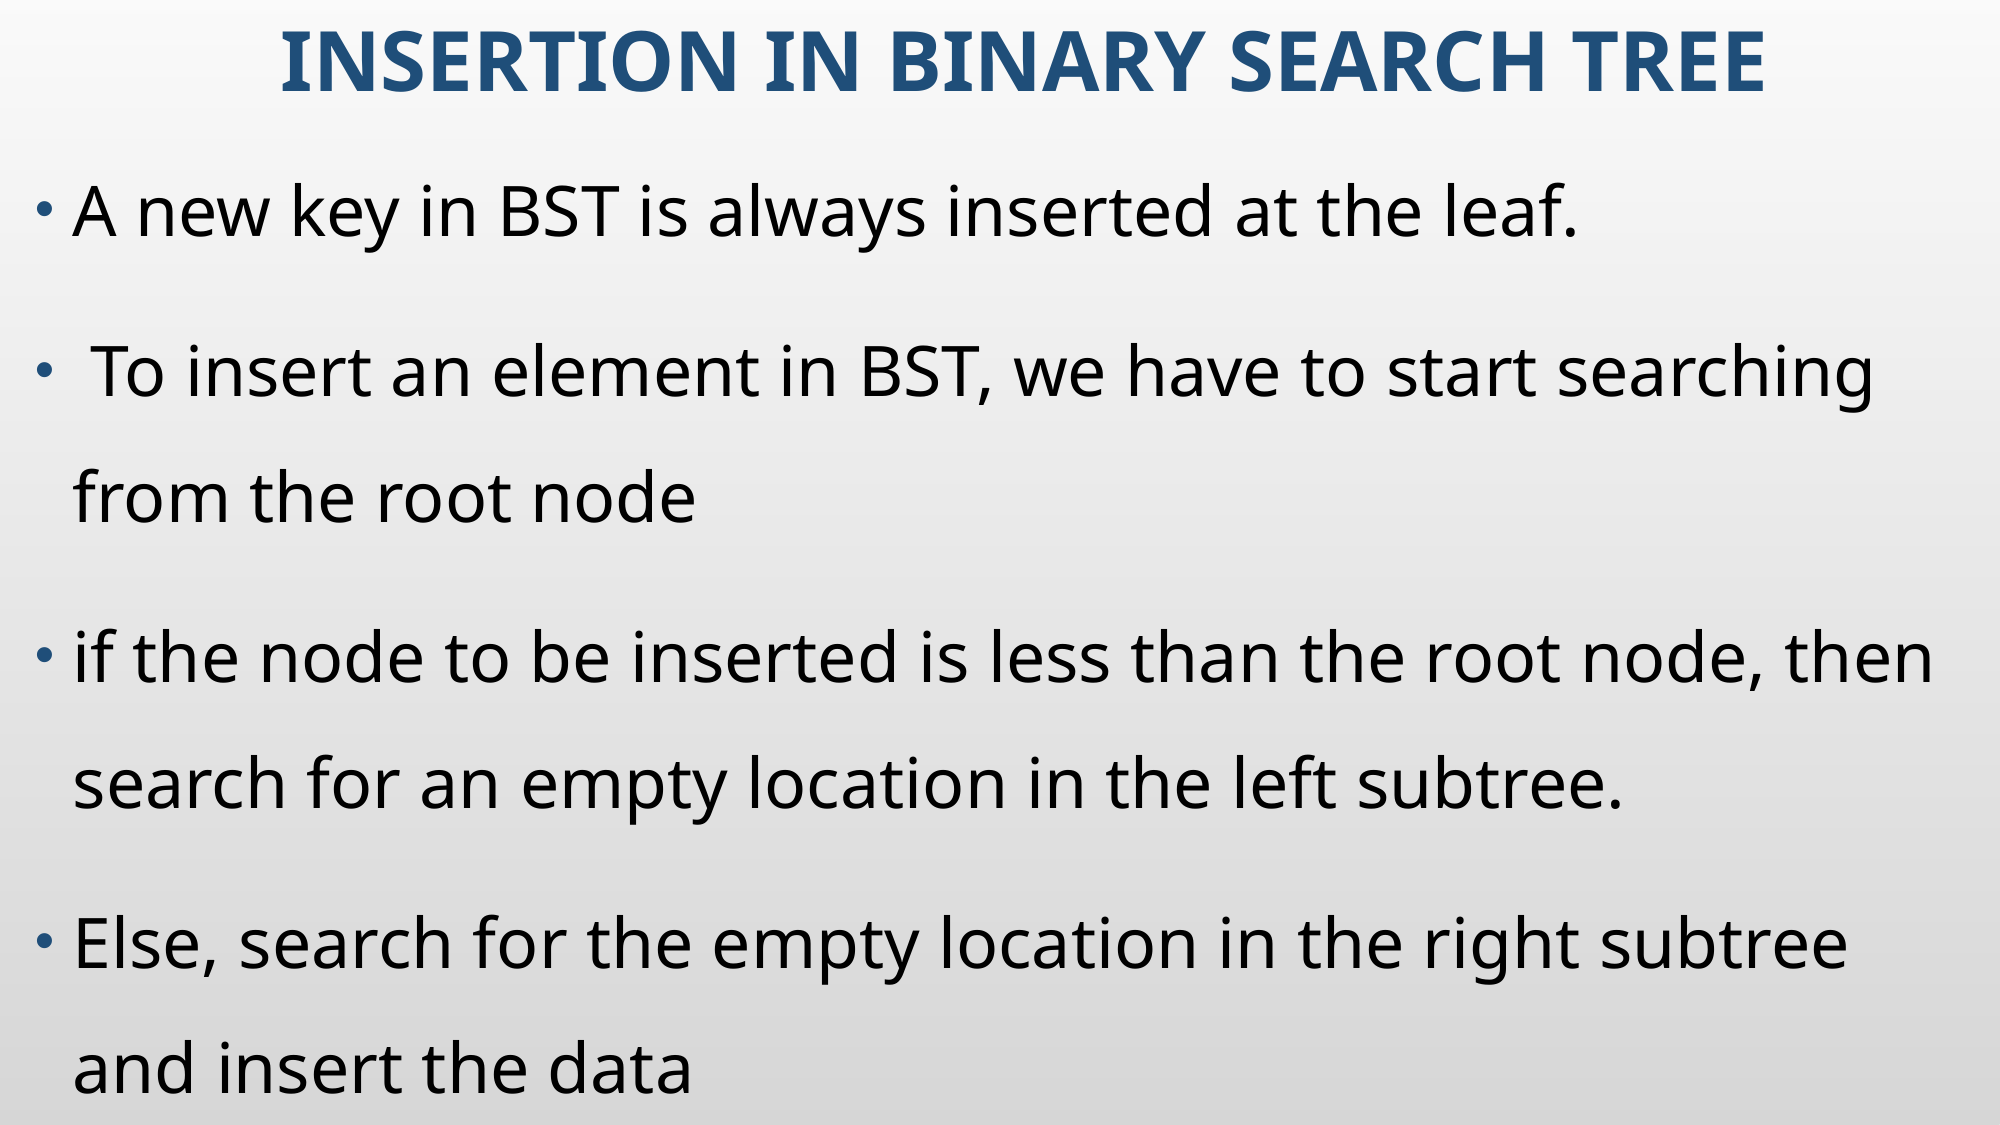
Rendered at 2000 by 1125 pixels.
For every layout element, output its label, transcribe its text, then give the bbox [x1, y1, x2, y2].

title Insertion in Binary Search tree [62, 0, 1988, 117]
list A new key in BST is always inserted at the leaf. To insert an element in BST, we have to start searching from the root node if the node to be inserted is less than the root node, then search for an empty location in the left subtree. Else, search for the empty location in the right subtree and insert the data [12, 117, 2000, 1125]
